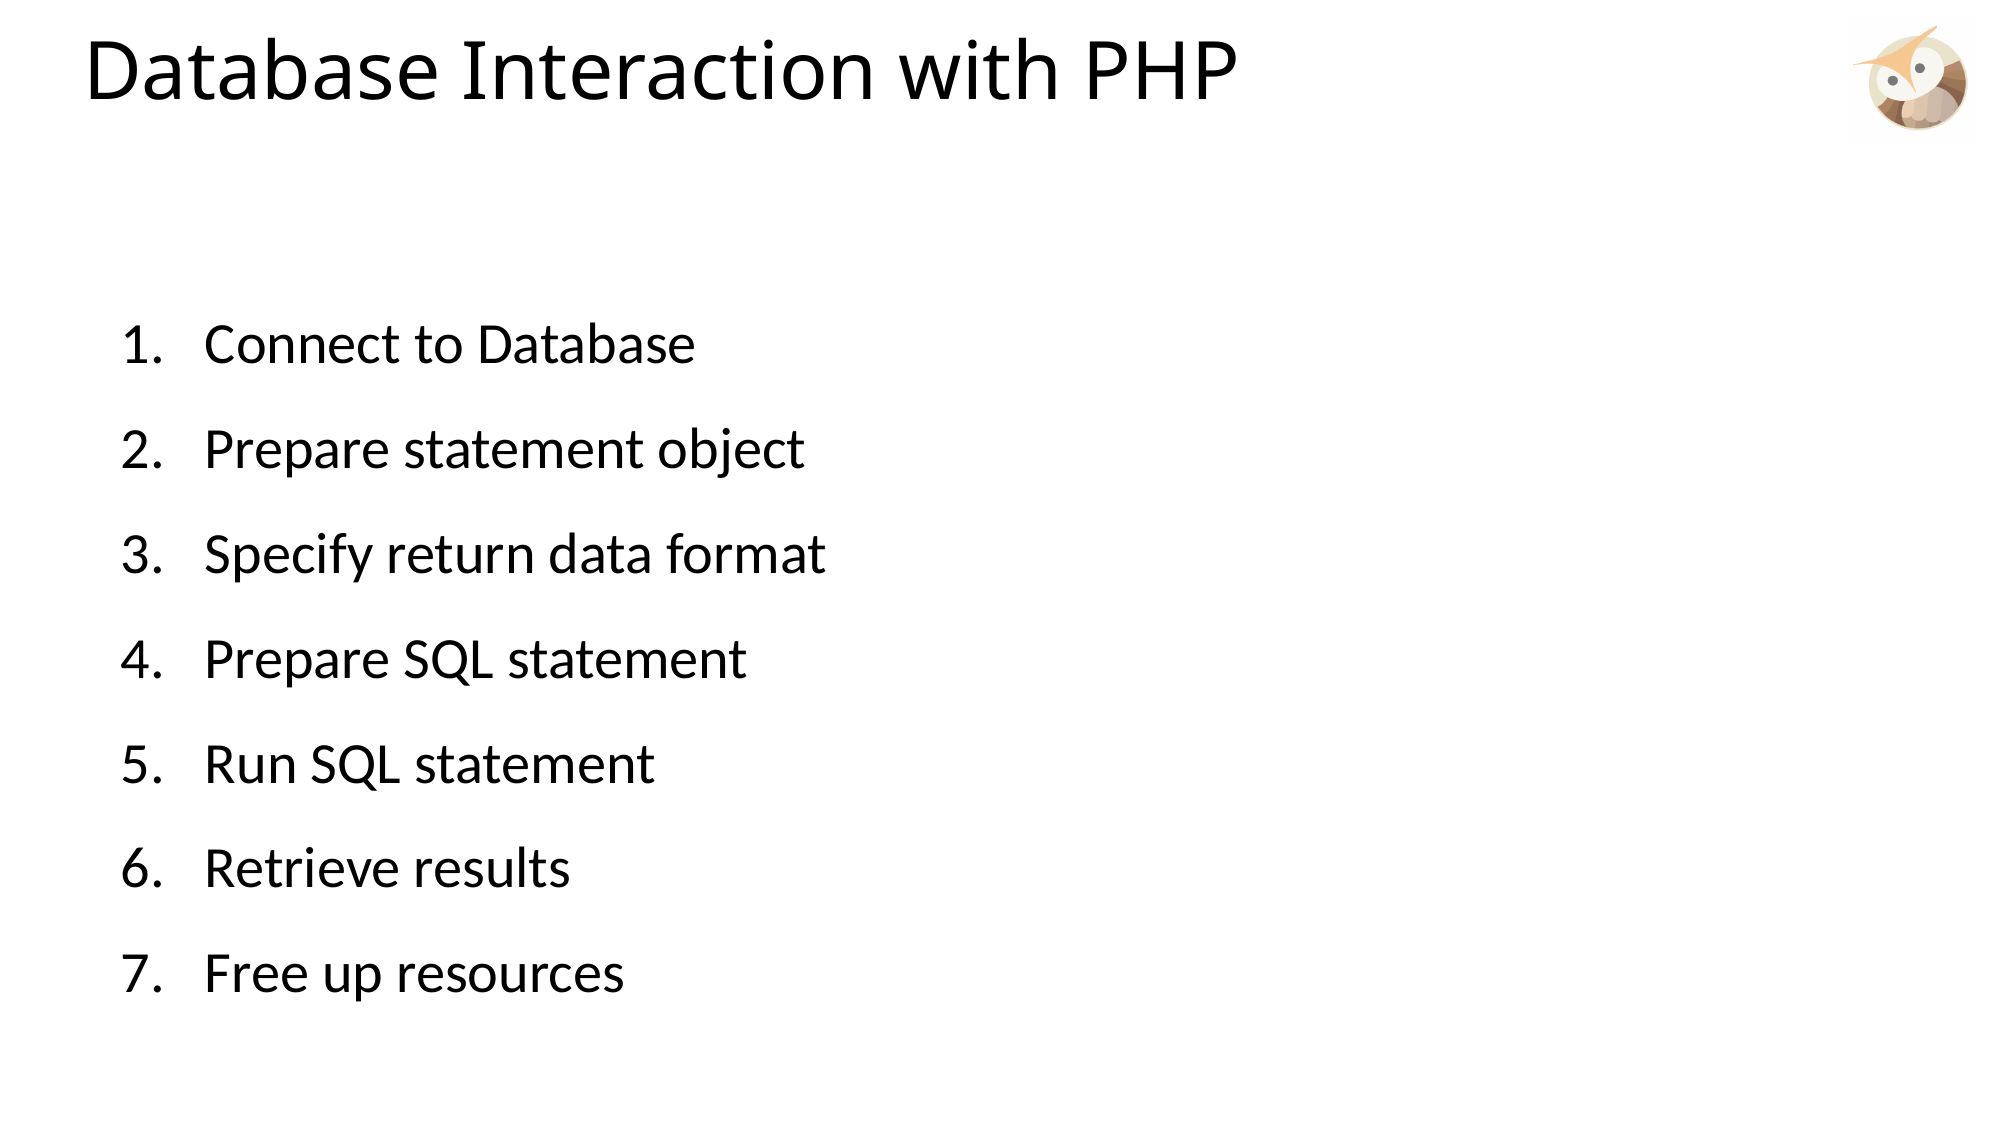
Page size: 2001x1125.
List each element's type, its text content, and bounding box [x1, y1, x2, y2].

list Connect to Database Prepare statement object Specify return data format Prepare SQL statement Run SQL statement Retrieve results Free up resources [68, 254, 1691, 1003]
title Database Interaction with PHP [68, 14, 1274, 140]
picture [1849, 14, 1974, 140]
